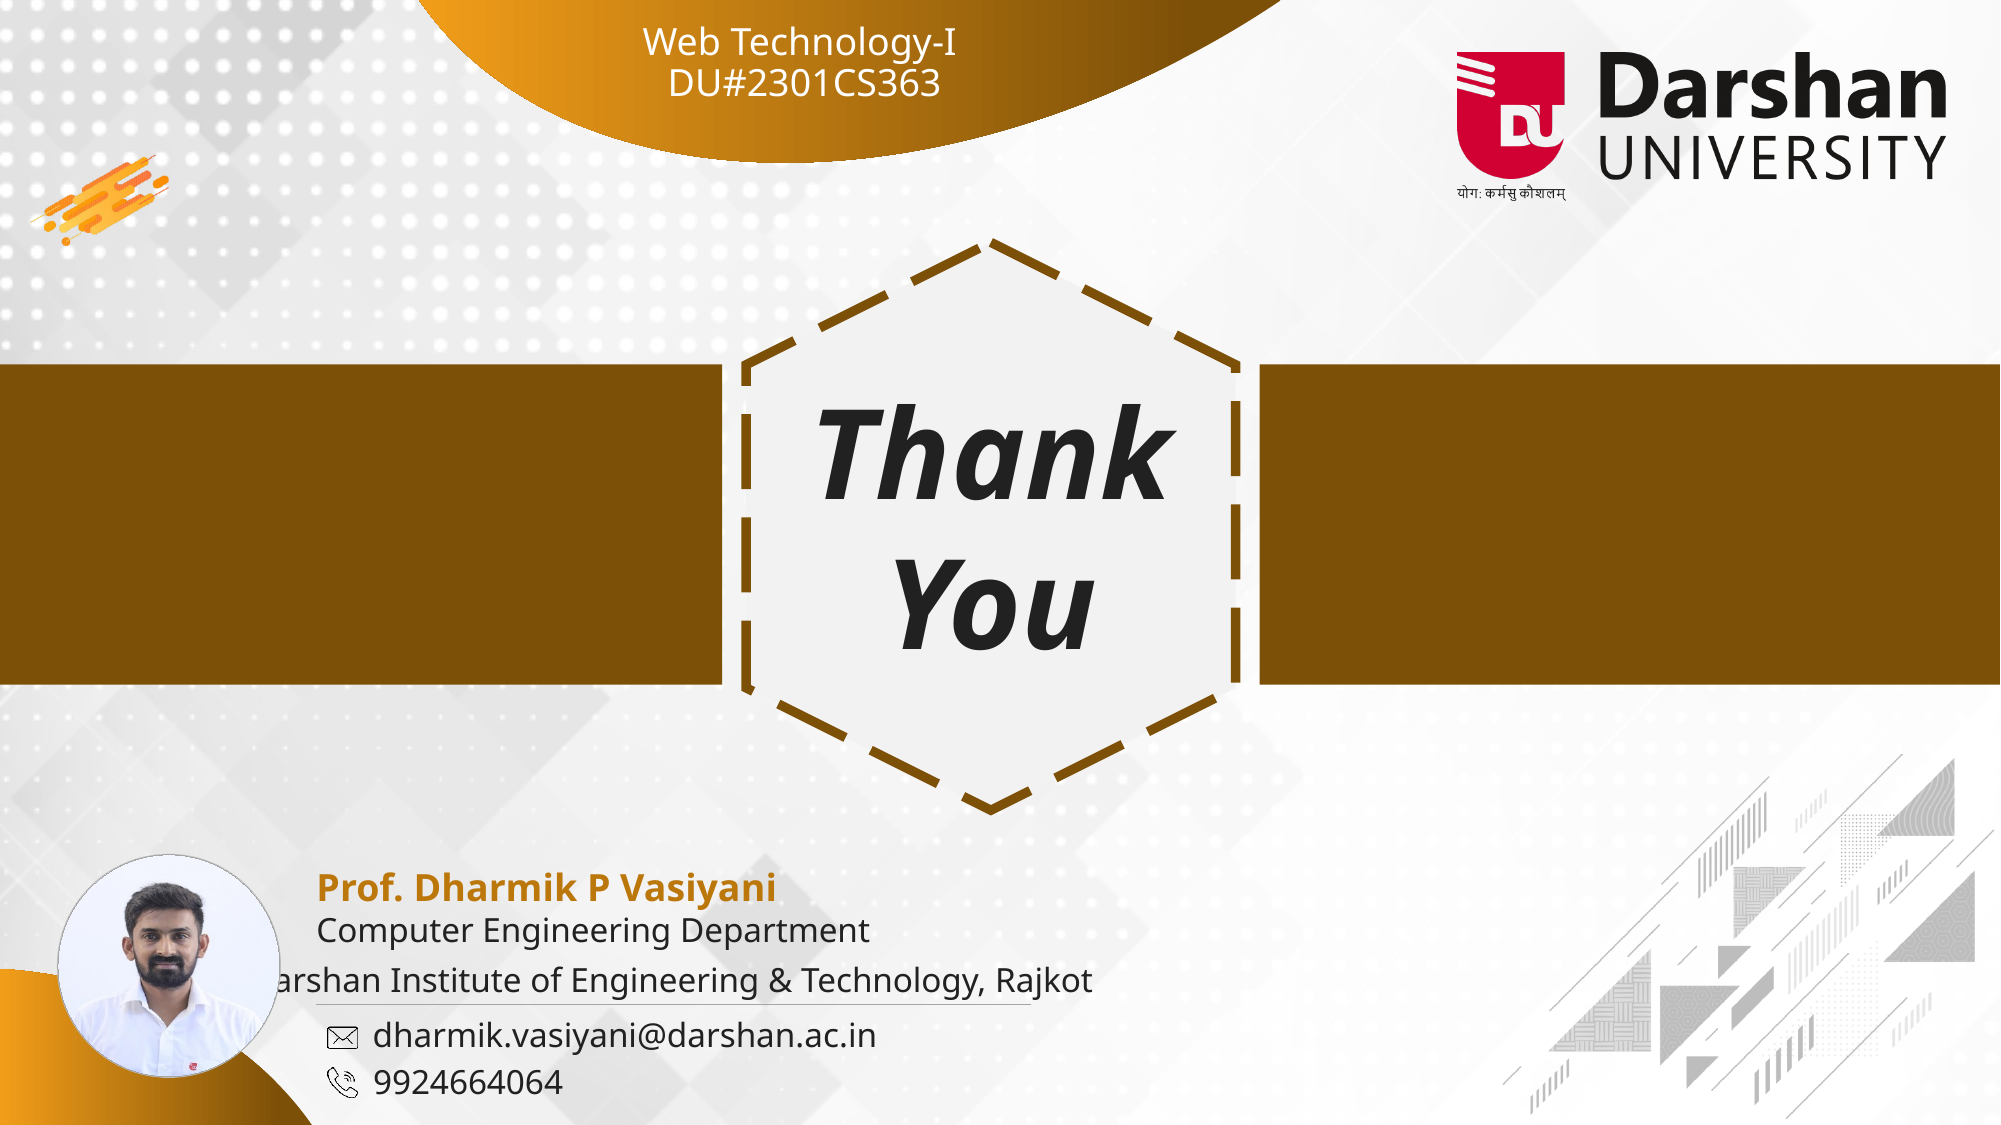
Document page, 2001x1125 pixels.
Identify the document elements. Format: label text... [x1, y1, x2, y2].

picture [57, 854, 280, 1077]
list Computer Engineering Department [301, 913, 915, 956]
list Prof. Dharmik P Vasiyani [301, 865, 1217, 913]
picture [327, 1067, 358, 1098]
picture [327, 1022, 357, 1053]
list Web Technology-I DU#2301CS363 [423, 3, 1186, 124]
picture [10, 137, 189, 265]
list dharmik.vasiyani@darshan.ac.in [357, 1013, 971, 1061]
picture [1457, 52, 1946, 201]
list 9924664064 [358, 1059, 972, 1108]
